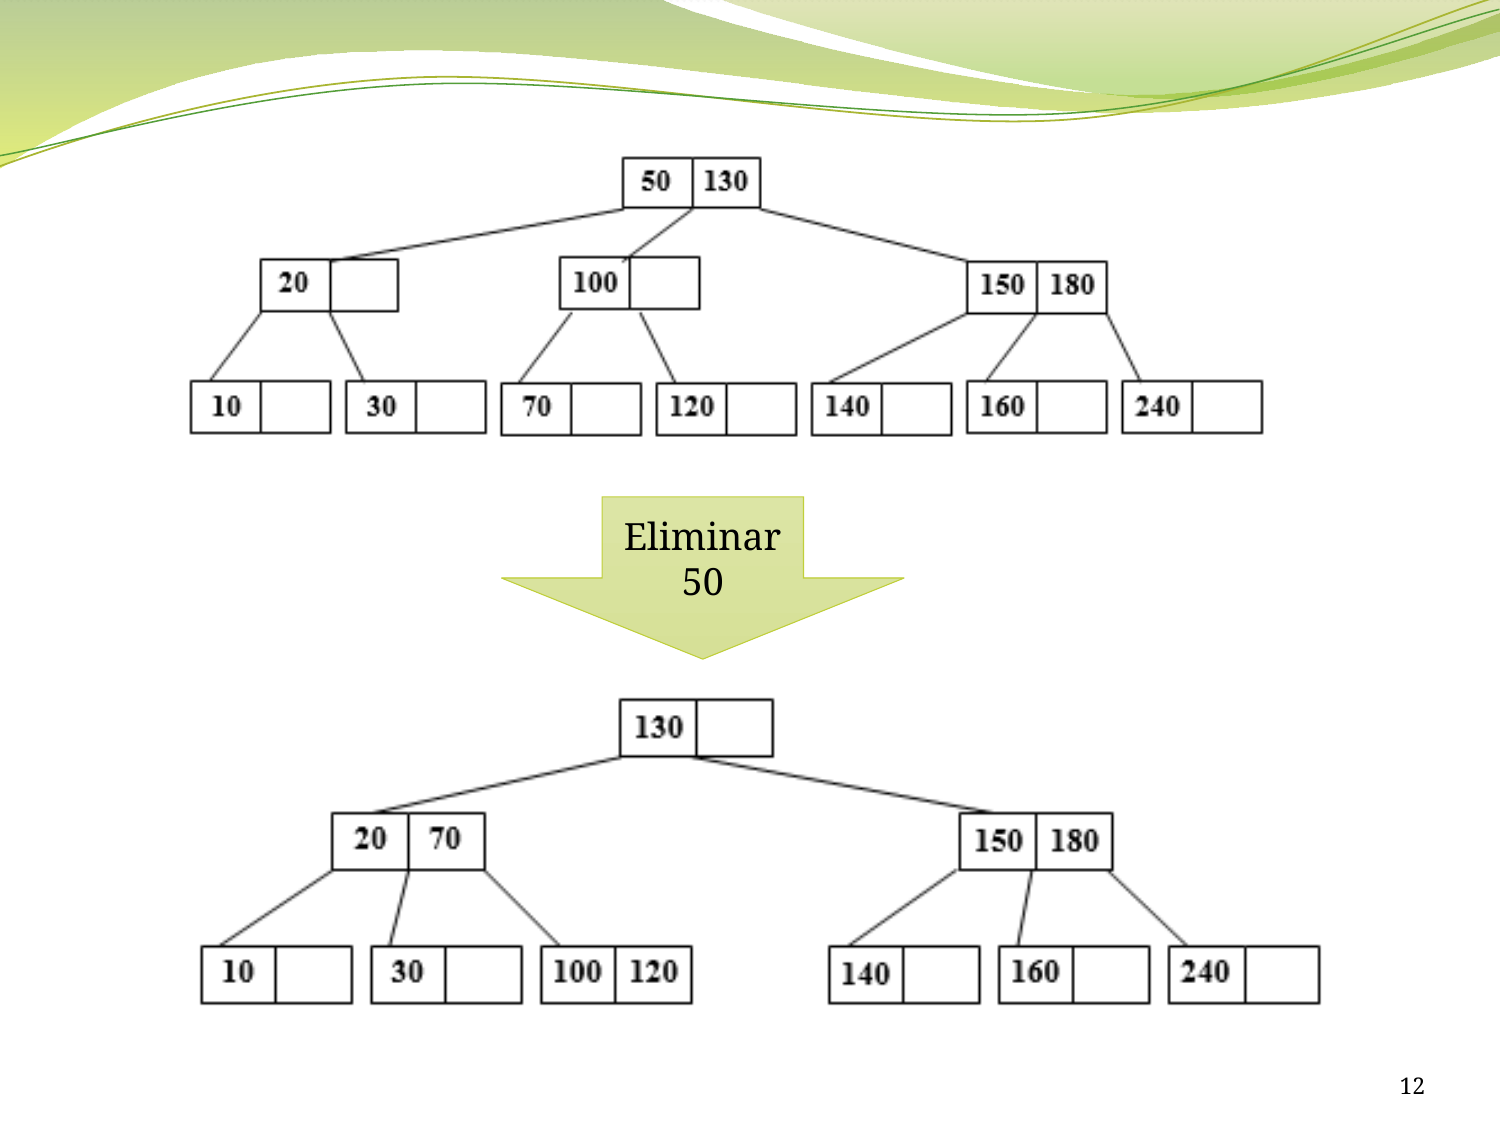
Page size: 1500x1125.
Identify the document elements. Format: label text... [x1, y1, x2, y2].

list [184, 677, 1363, 1020]
picture [168, 144, 1275, 455]
slide_number 12 [1299, 1042, 1425, 1103]
text_box Eliminar 50 [501, 496, 905, 660]
